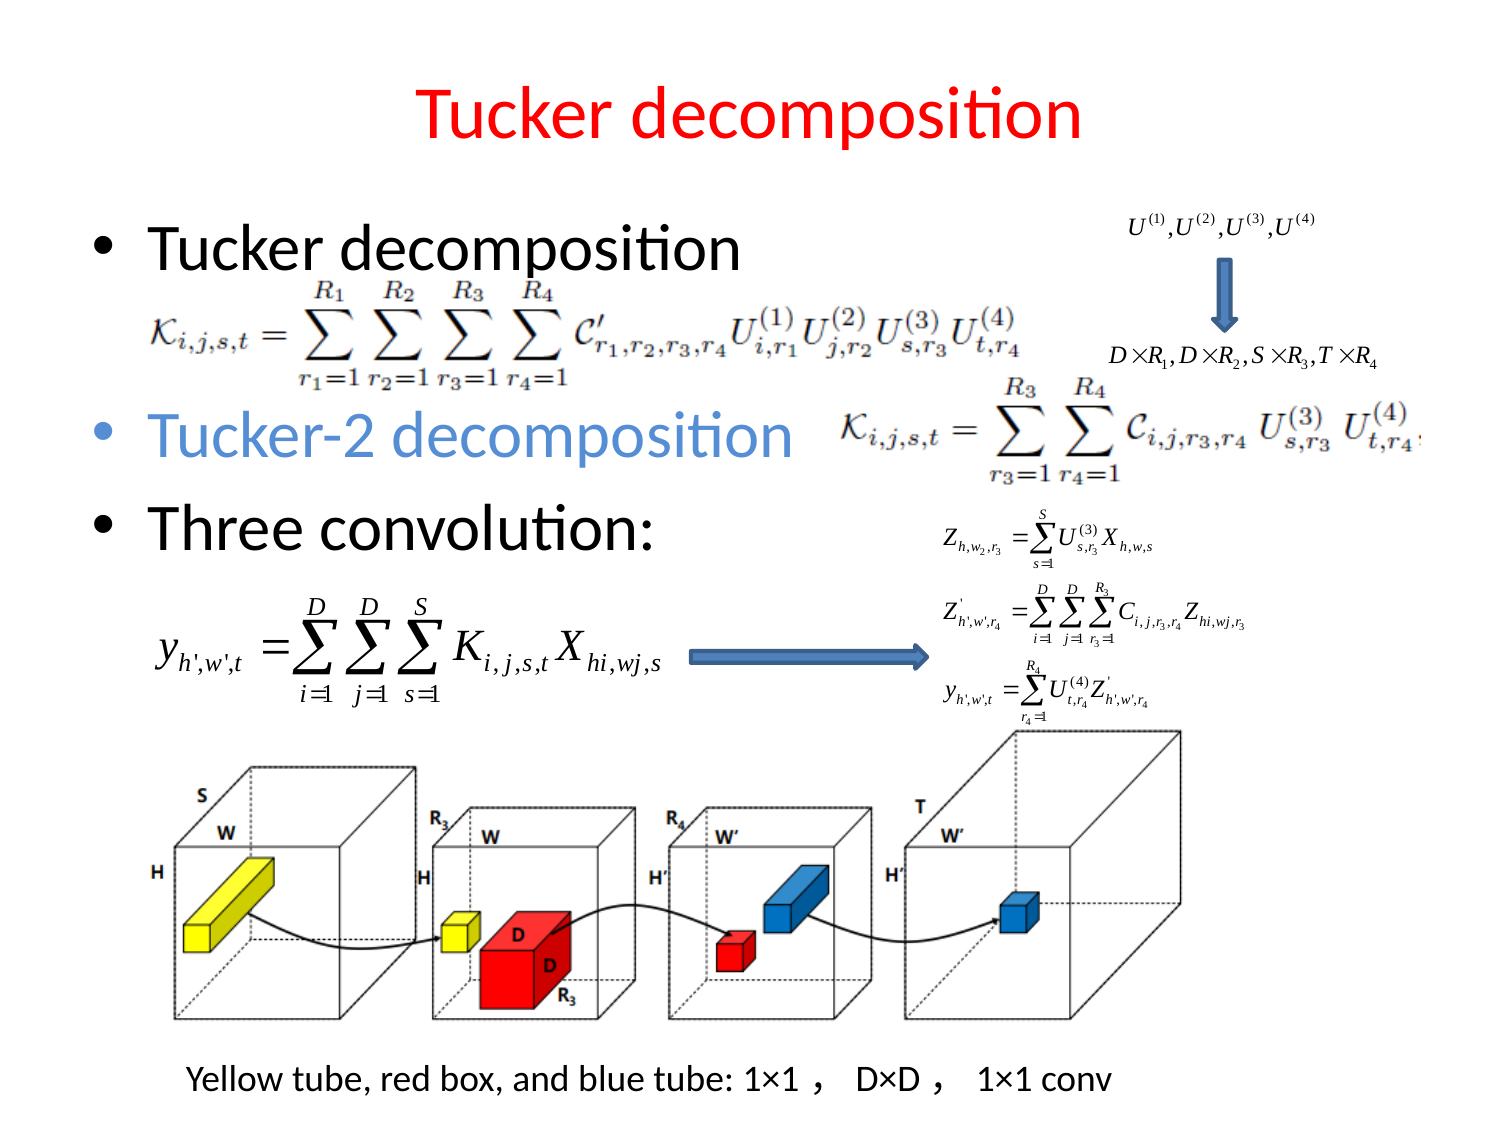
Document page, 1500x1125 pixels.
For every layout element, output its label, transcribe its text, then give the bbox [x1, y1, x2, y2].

picture [147, 727, 1188, 1024]
text_box [688, 643, 930, 671]
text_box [938, 503, 1254, 731]
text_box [147, 585, 676, 717]
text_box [1125, 207, 1320, 246]
list Tucker decomposition Tucker-2 decomposition Three convolution: [76, 196, 1427, 939]
picture [147, 278, 1421, 488]
title Tucker decomposition [75, 45, 1425, 173]
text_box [1104, 337, 1382, 371]
text_box Yellow tube, red box, and blue tube: 1×1，D×D，1×1 conv [171, 1046, 1187, 1107]
text_box [1210, 257, 1239, 333]
